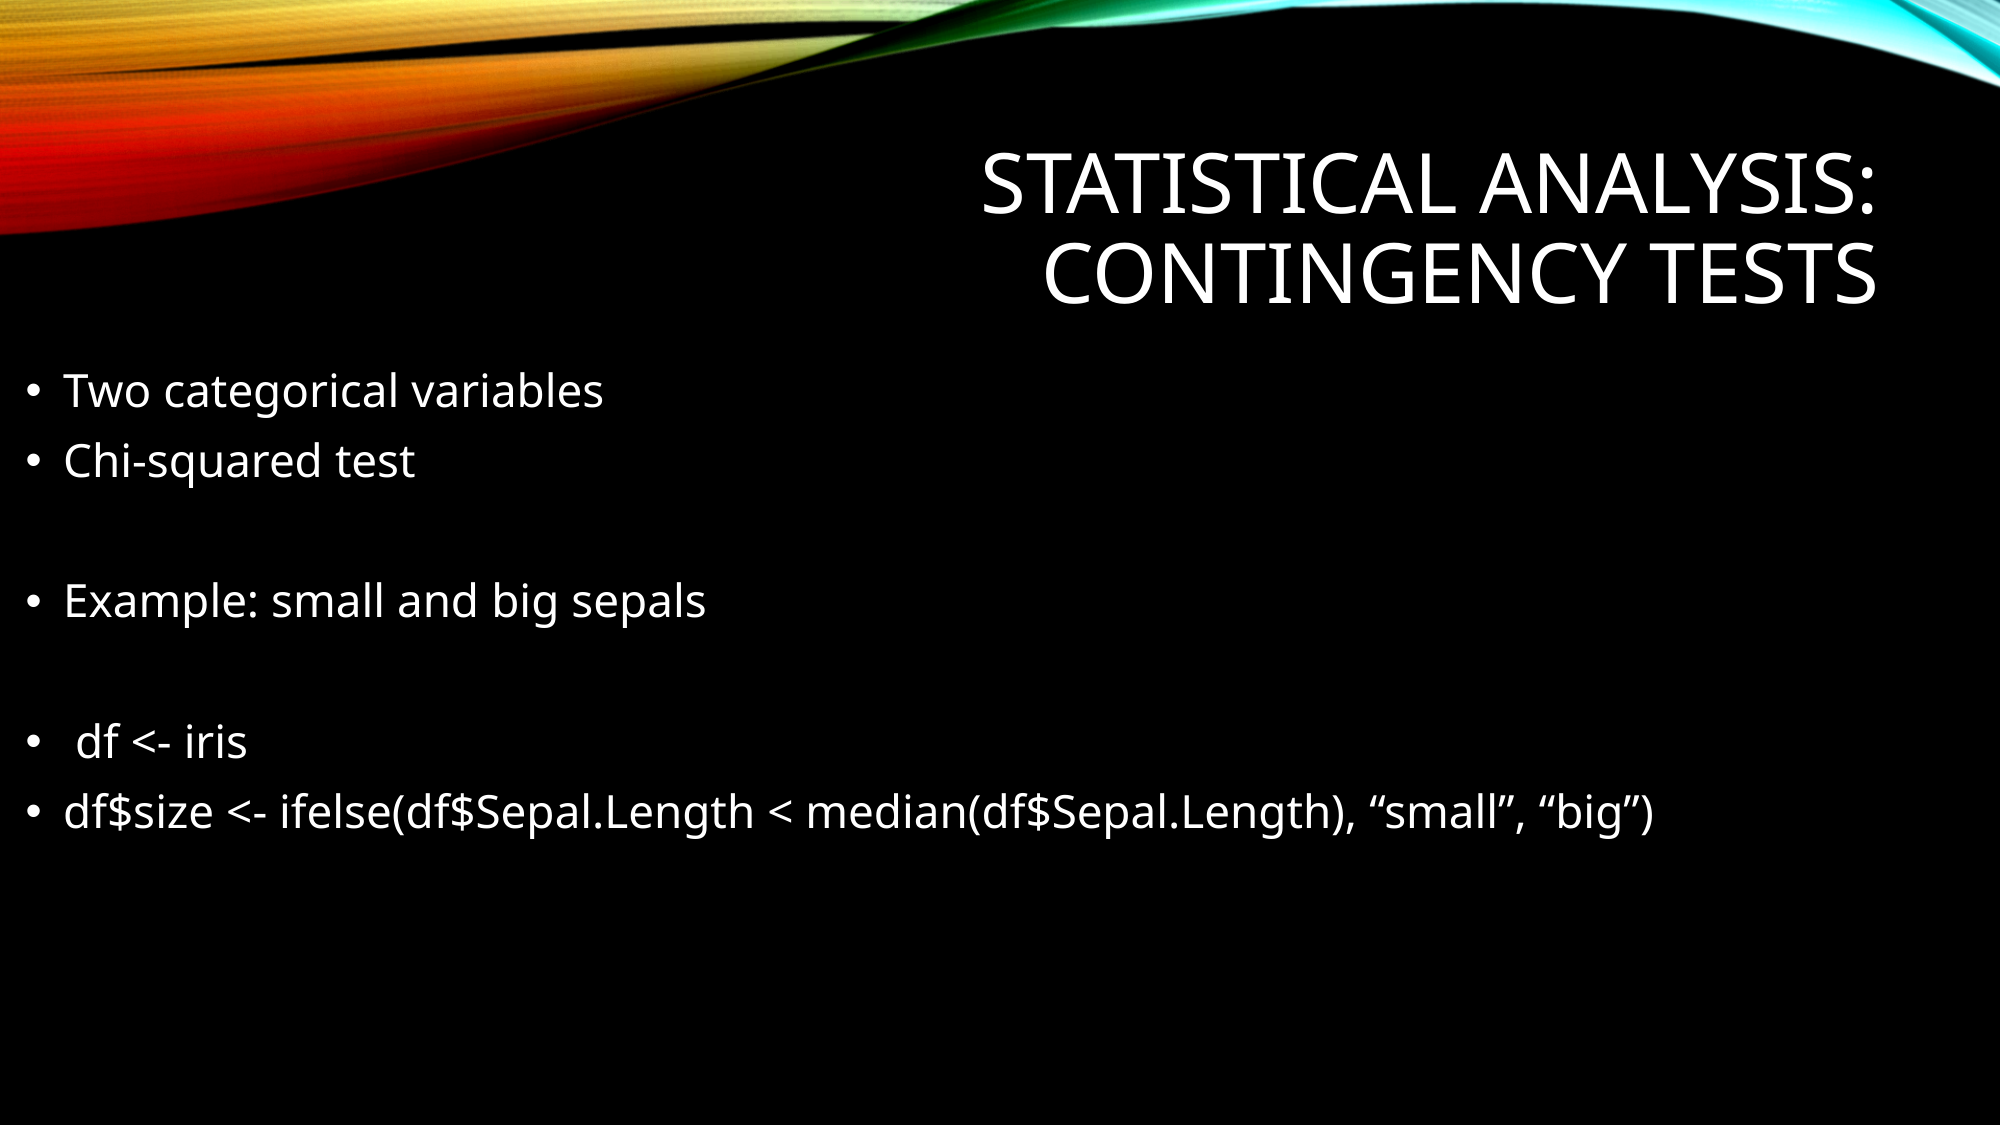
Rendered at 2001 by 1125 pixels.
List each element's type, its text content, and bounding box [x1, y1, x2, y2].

title Statistical Analysis: Contingency Tests [474, 124, 1888, 338]
list Two categorical variables Chi-squared test Example: small and big sepals df <- iris df$size <- ifelse(df$Sepal.Length < median(df$Sepal.Length), “small”, “big”) [17, 359, 1701, 1021]
picture [0, 0, 2000, 237]
